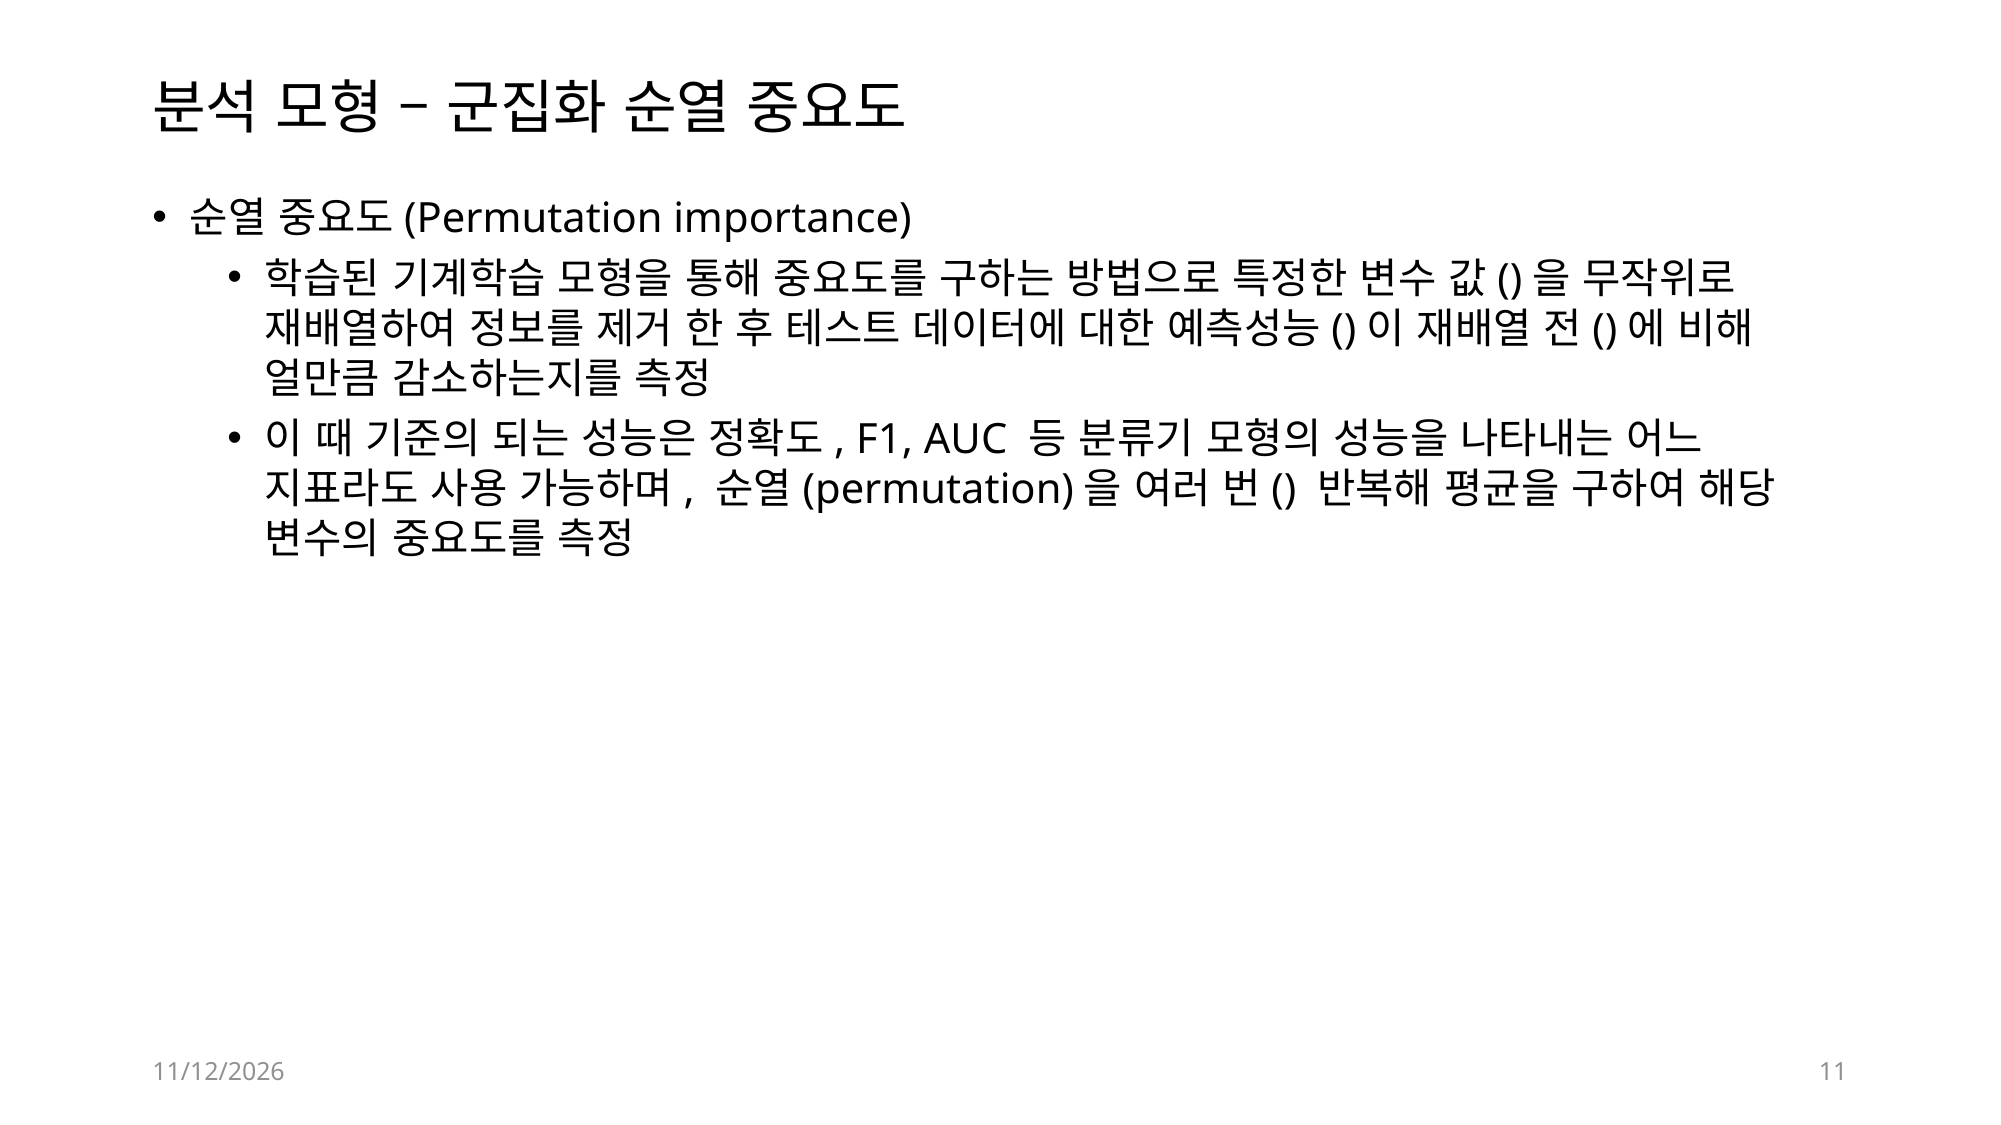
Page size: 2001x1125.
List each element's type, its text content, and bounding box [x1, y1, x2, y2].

title 분석 모형 – 군집화 순열 중요도 [137, 59, 1863, 161]
slide_number 11 [1412, 1042, 1863, 1103]
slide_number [137, 1042, 588, 1103]
